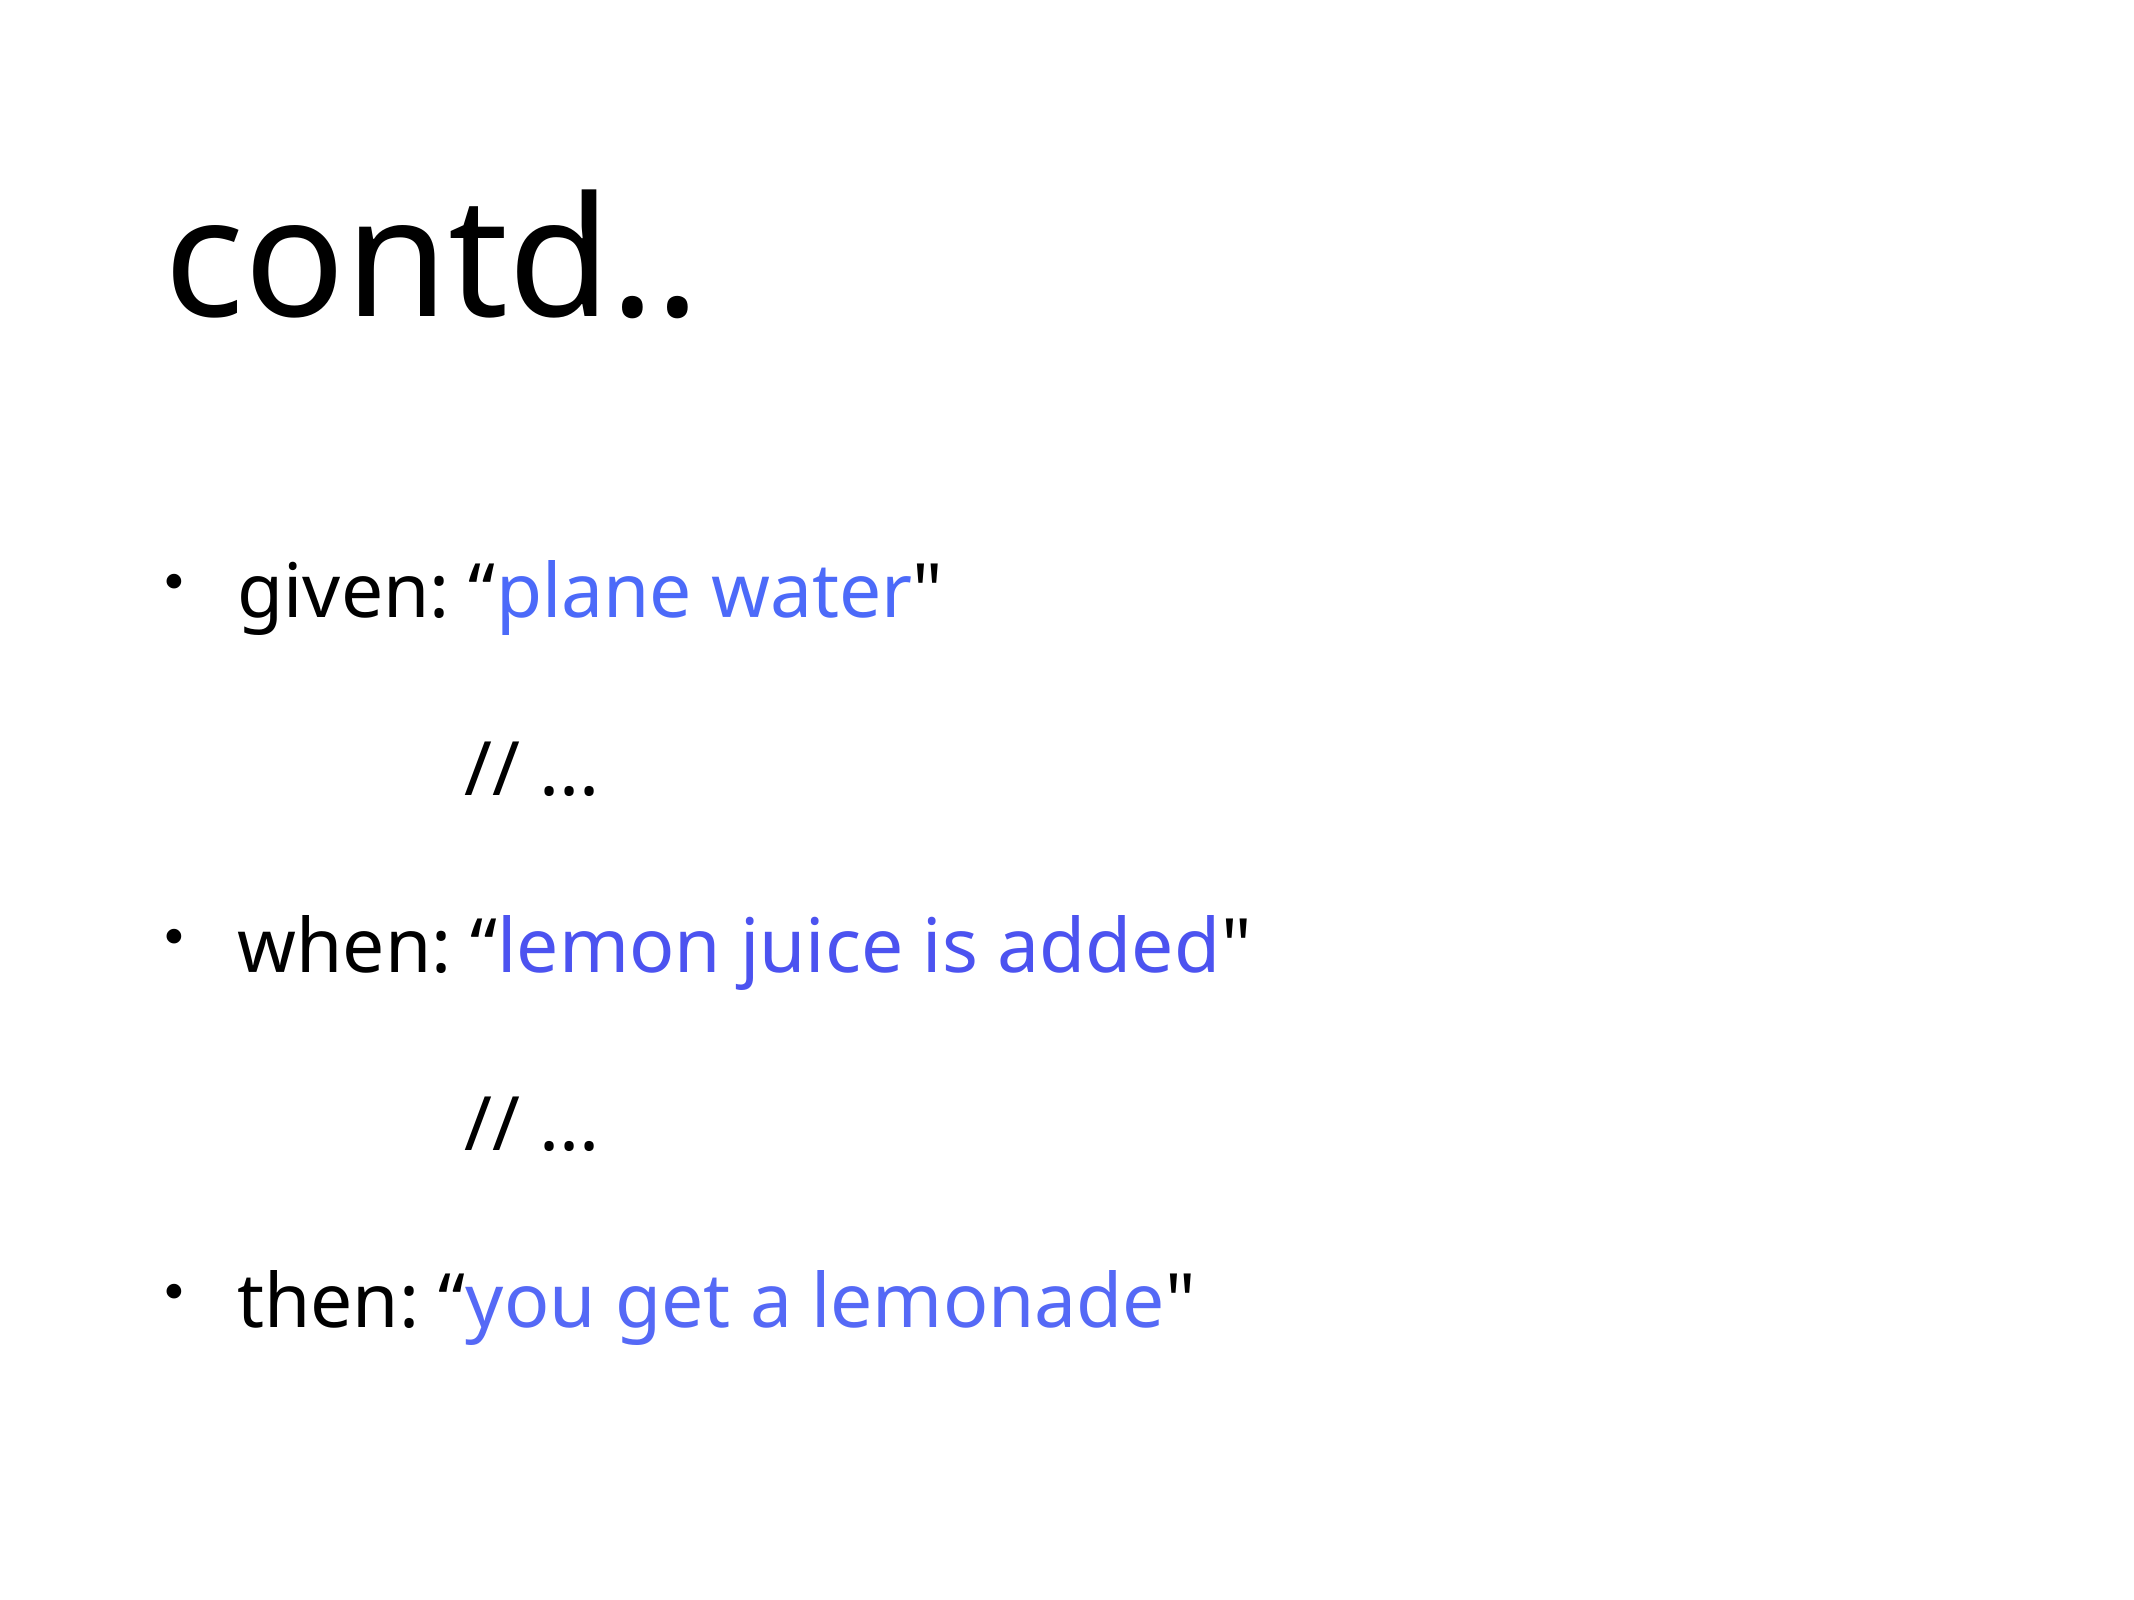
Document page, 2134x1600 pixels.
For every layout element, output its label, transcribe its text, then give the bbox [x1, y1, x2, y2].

title contd.. [155, 72, 1978, 426]
list given: “plane water" // ... when: “lemon juice is added" // ... then: “you get a lemonade" [155, 426, 1978, 1459]
